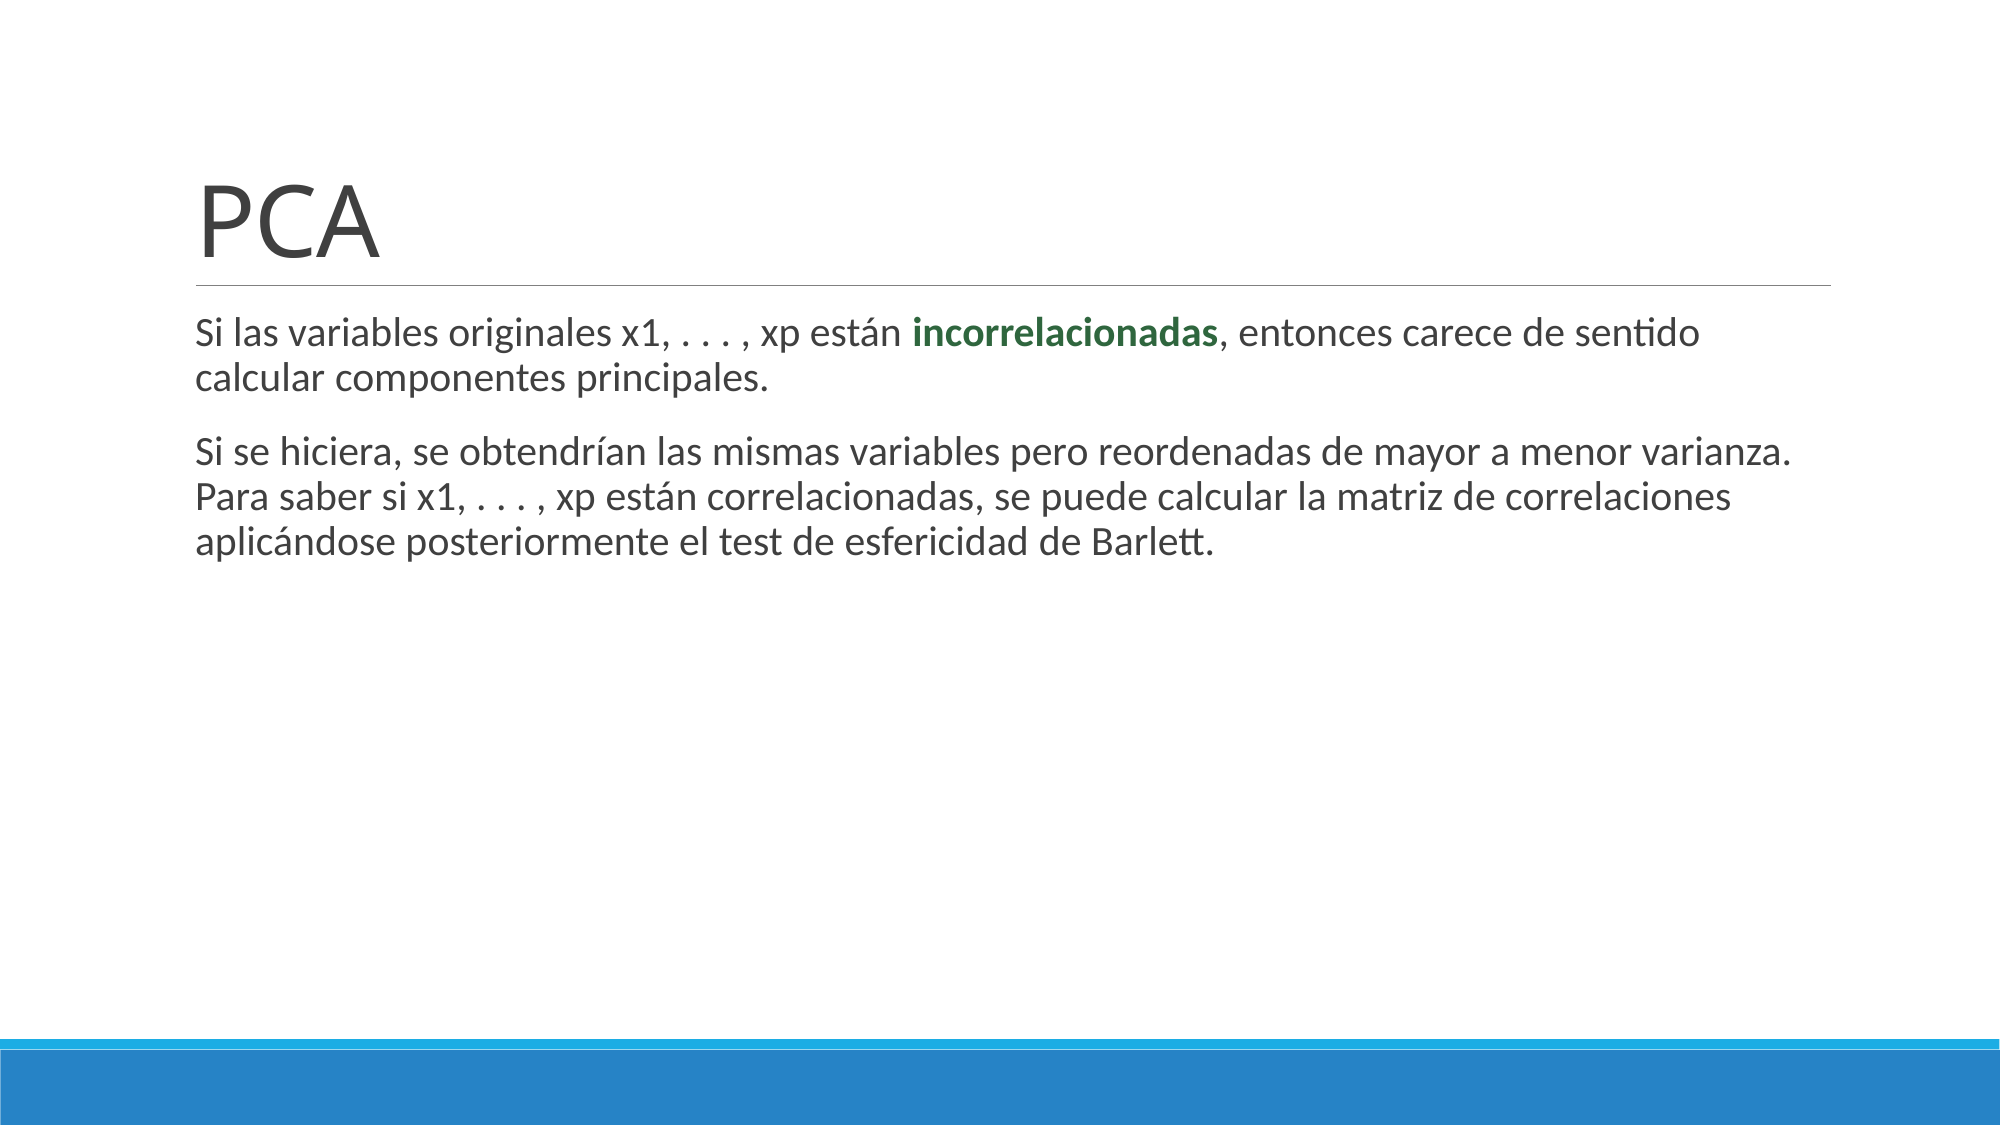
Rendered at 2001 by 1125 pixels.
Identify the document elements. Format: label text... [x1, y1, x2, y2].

list Si las variables originales x1, . . . , xp están incorrelacionadas, entonces carece de sentido calcular componentes principales. Si se hiciera, se obtendrían las mismas variables pero reordenadas de mayor a menor varianza. Para saber si x1, . . . , xp están correlacionadas, se puede calcular la matriz de correlaciones aplicándose posteriormente el test de esfericidad de Barlett. [180, 302, 1830, 963]
title PCA [180, 47, 1830, 285]
